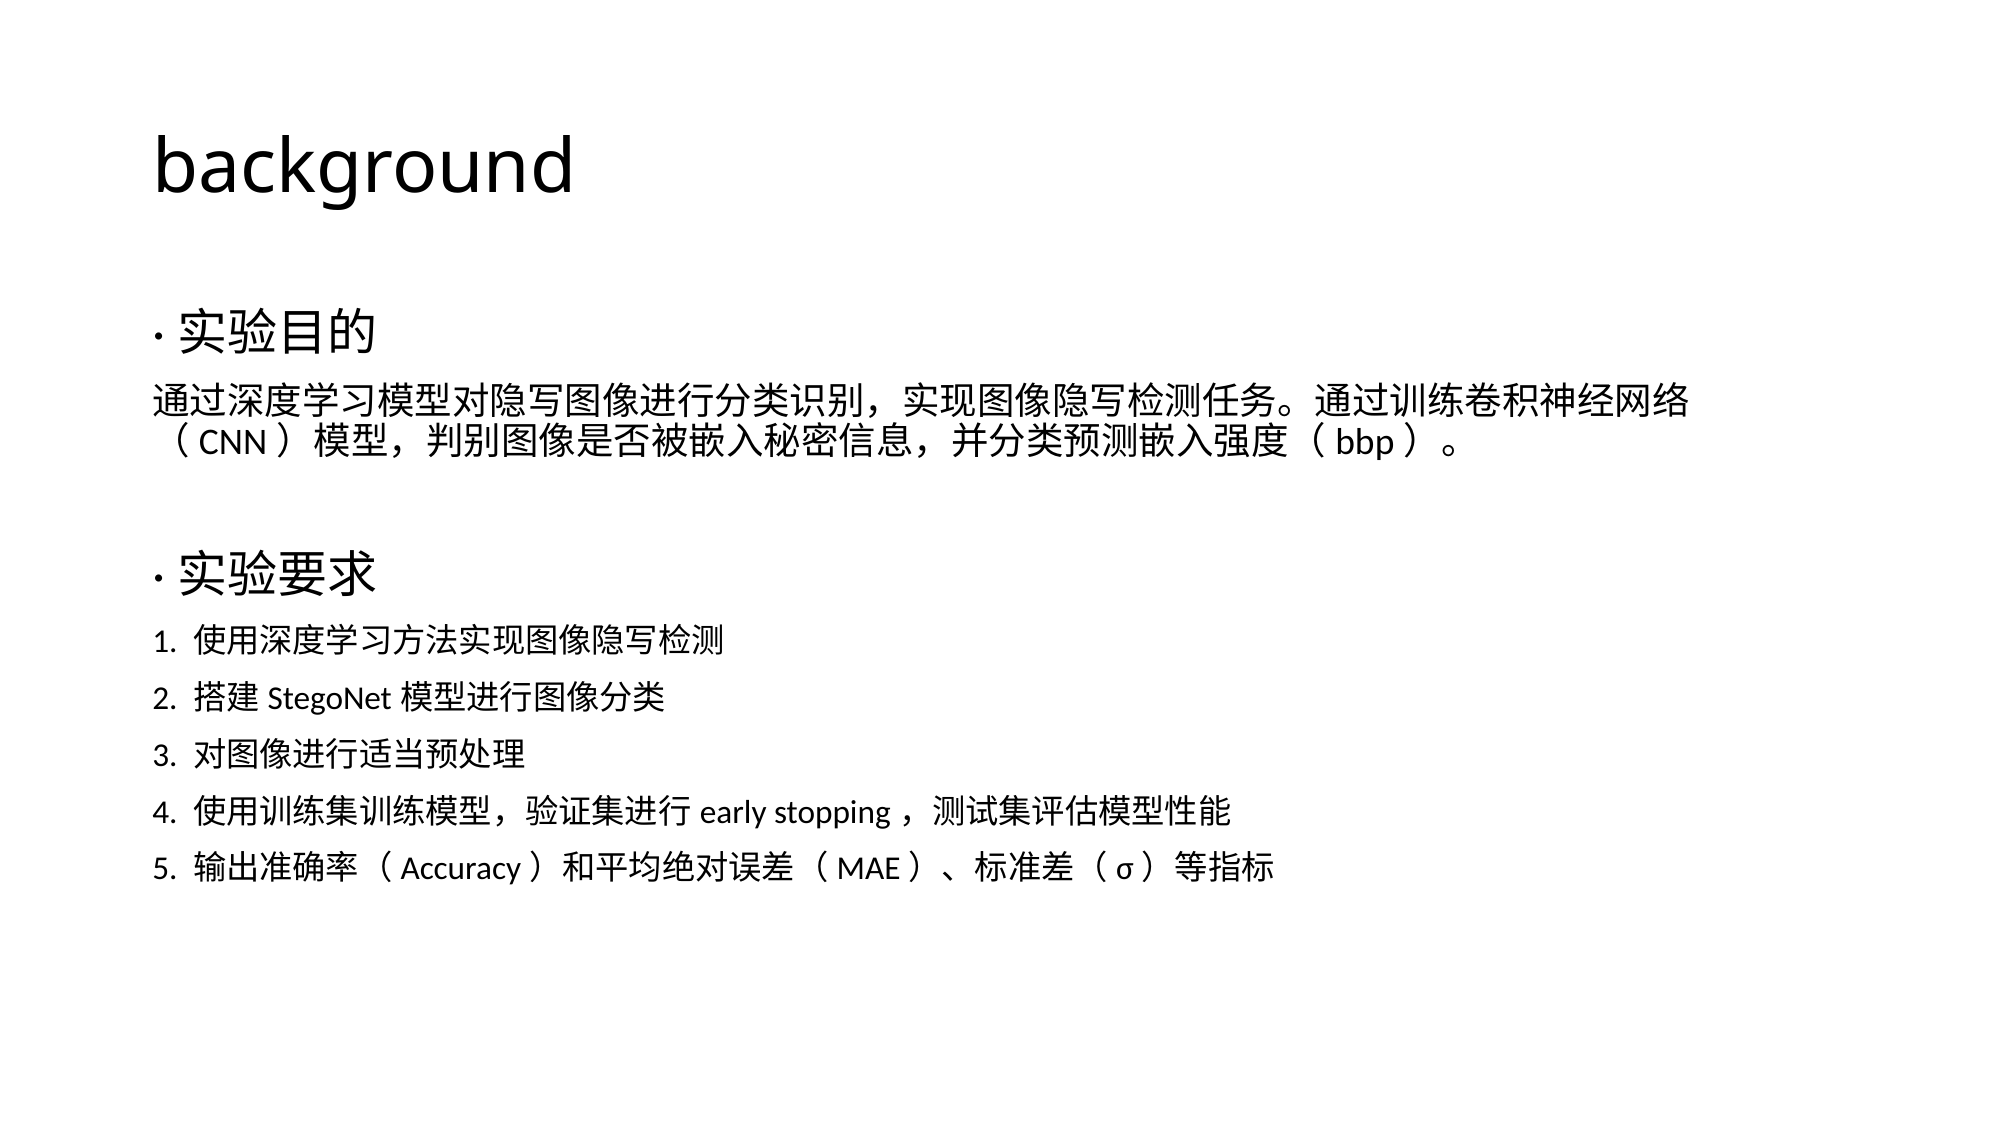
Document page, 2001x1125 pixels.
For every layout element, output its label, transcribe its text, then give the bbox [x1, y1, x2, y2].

list ·实验目的 通过深度学习模型对隐写图像进行分类识别，实现图像隐写检测任务。通过训练卷积神经网络（CNN）模型，判别图像是否被嵌入秘密信息，并分类预测嵌入强度（bbp）。 ·实验要求 1. 使用深度学习方法实现图像隐写检测 2. 搭建StegoNet模型进行图像分类 3. 对图像进行适当预处理 4. 使用训练集训练模型，验证集进行early stopping，测试集评估模型性能 5. 输出准确率（Accuracy）和平均绝对误差（MAE）、标准差（σ）等指标 [137, 299, 1863, 1014]
title background [137, 59, 1863, 278]
